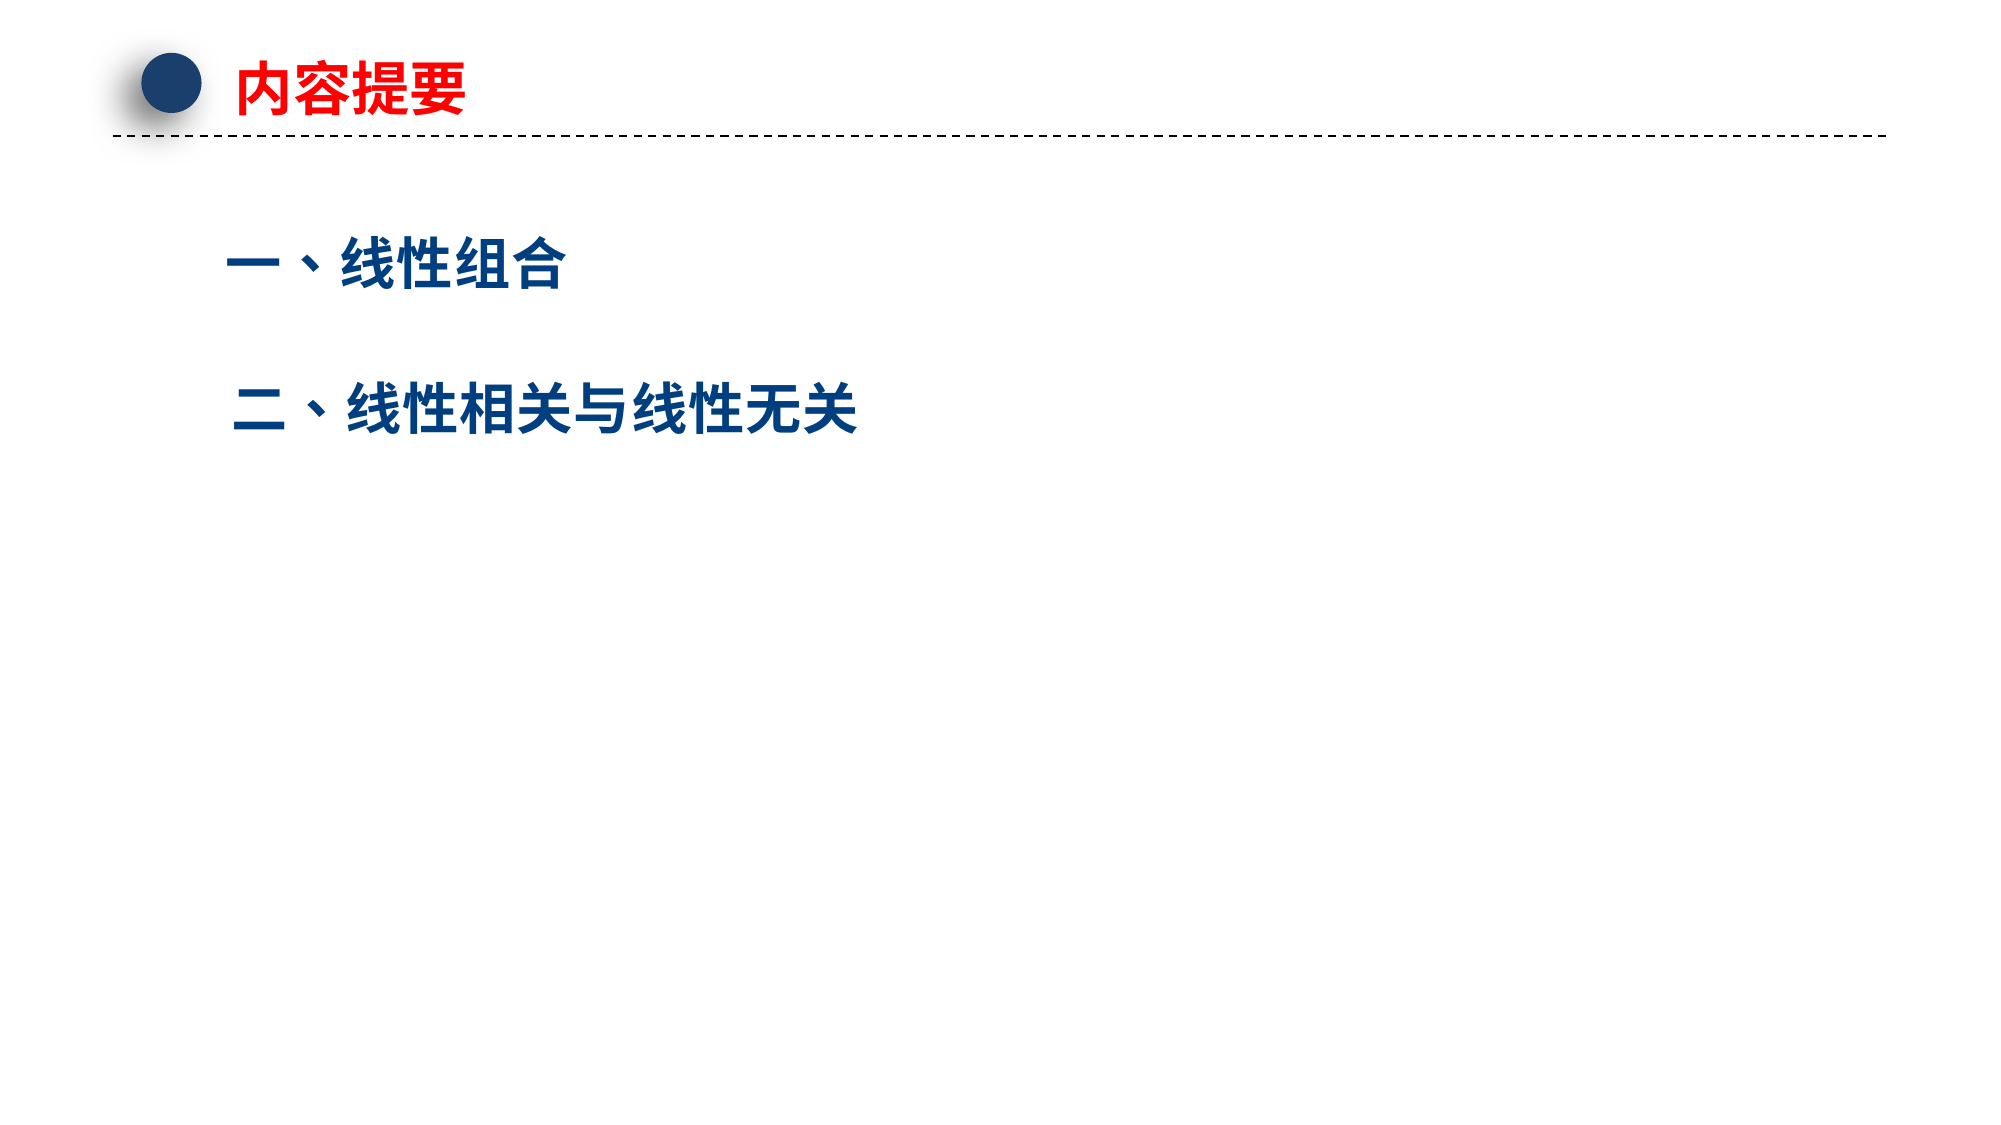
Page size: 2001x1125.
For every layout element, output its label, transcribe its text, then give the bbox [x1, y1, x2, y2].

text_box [220, 227, 577, 299]
text_box 内容提要 [220, 9, 636, 136]
text_box [140, 51, 203, 115]
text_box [225, 373, 869, 444]
